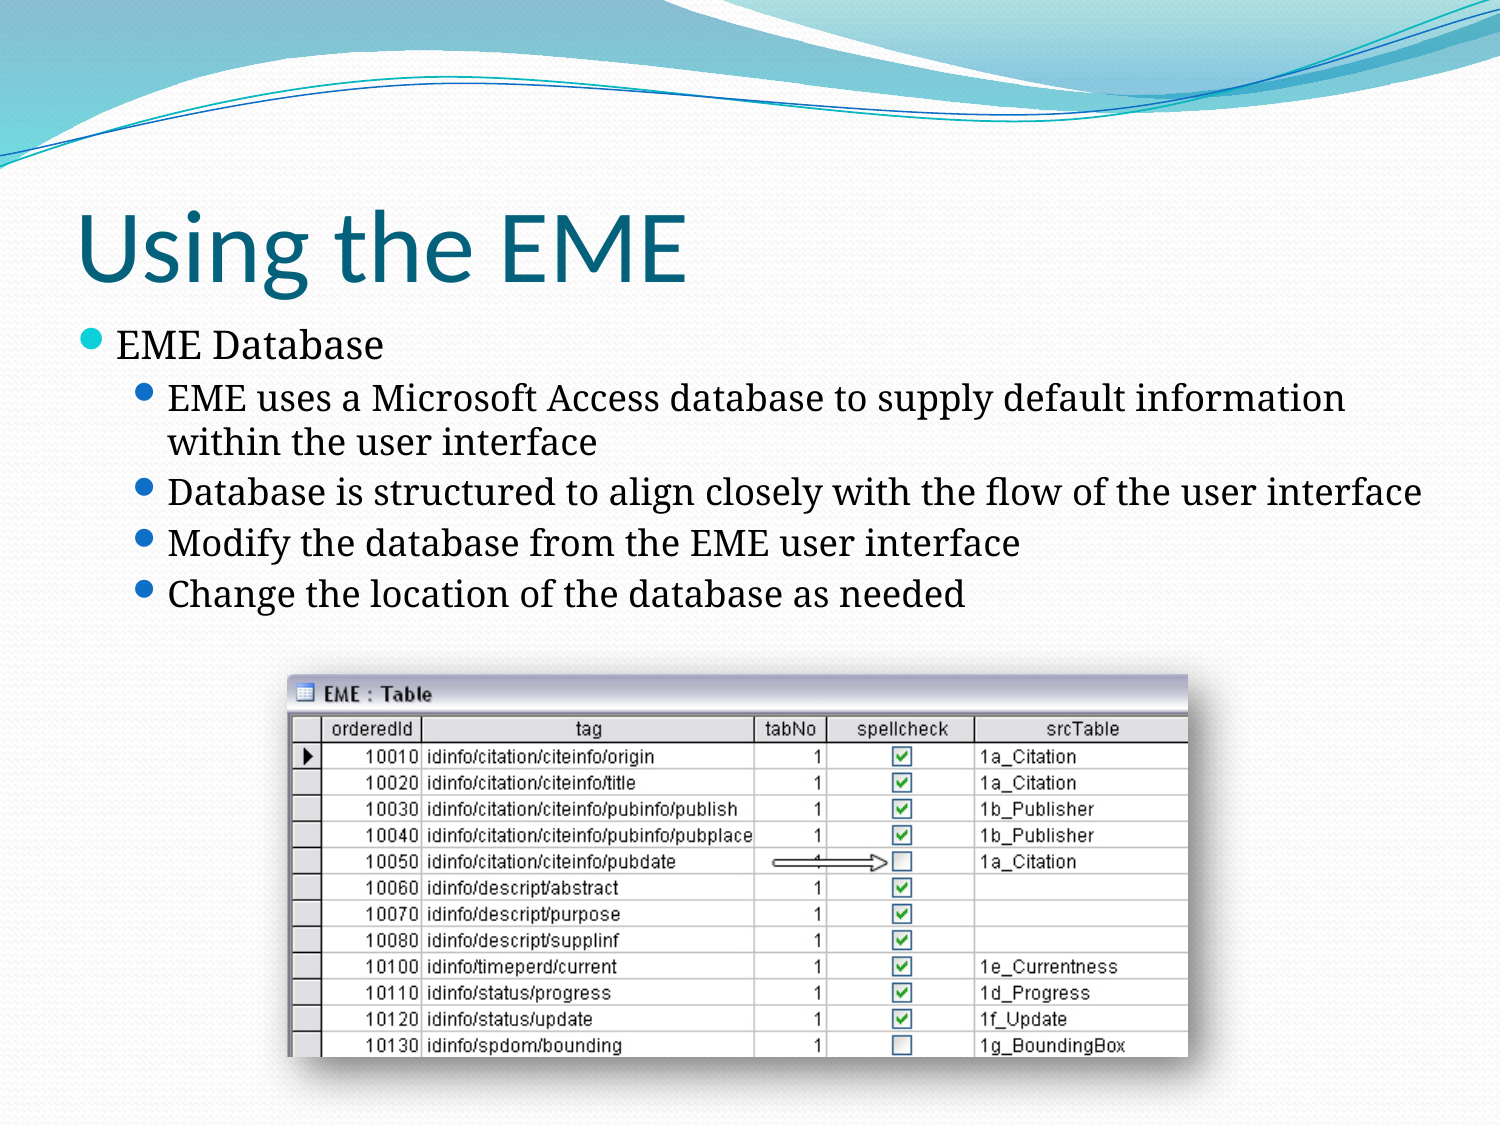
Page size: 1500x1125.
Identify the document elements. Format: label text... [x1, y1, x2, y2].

picture [287, 674, 1188, 1057]
list EME Database EME uses a Microsoft Access database to supply default information within the user interface Database is structured to align closely with the flow of the user interface Modify the database from the EME user interface Change the location of the database as needed [62, 312, 1450, 663]
title Using the EME [75, 115, 1425, 303]
